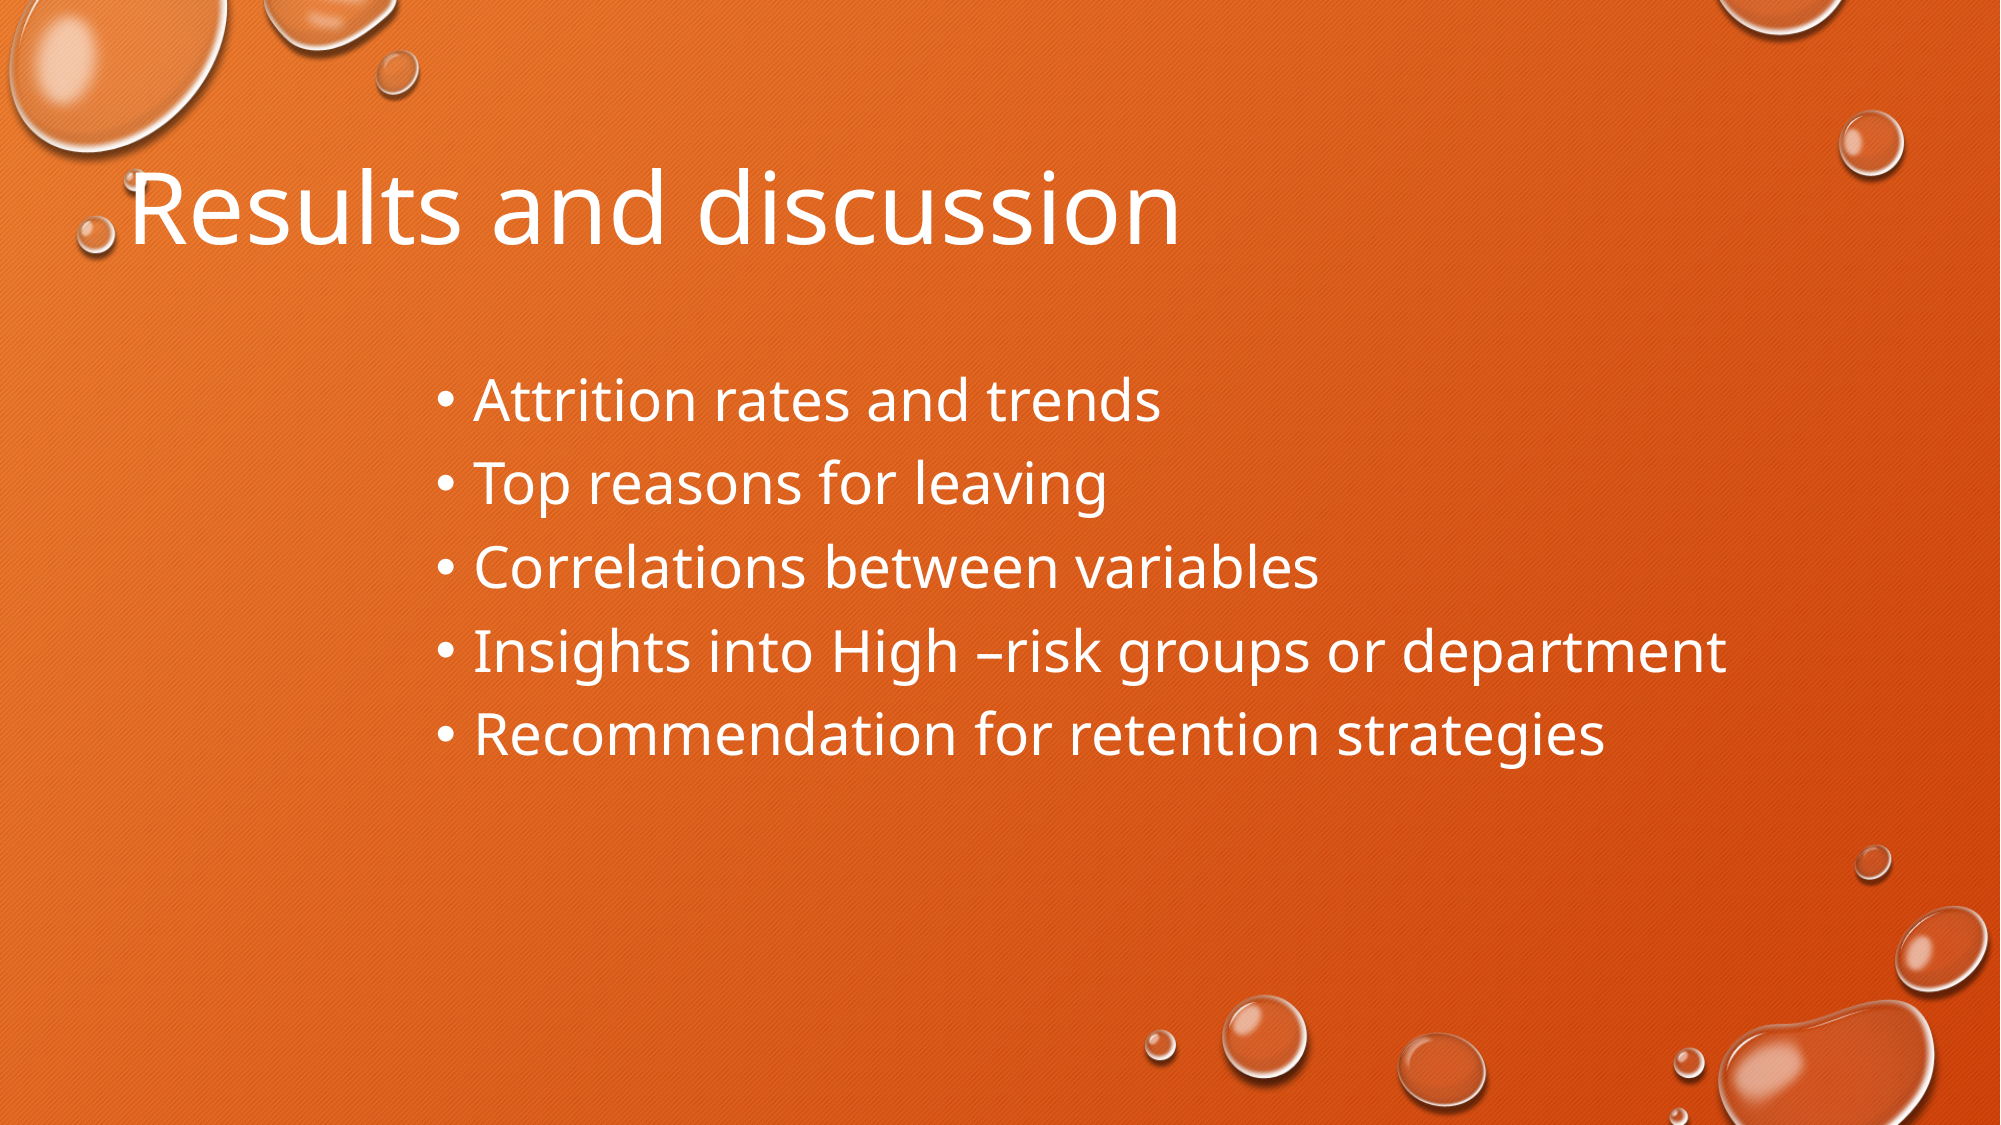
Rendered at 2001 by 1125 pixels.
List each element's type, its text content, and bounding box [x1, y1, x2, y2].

title Results and discussion [111, 123, 1689, 301]
list Attrition rates and trends Top reasons for leaving Correlations between variables Insights into High –risk groups or department Recommendation for retention strategies [420, 363, 1950, 940]
picture [0, 0, 2000, 1125]
